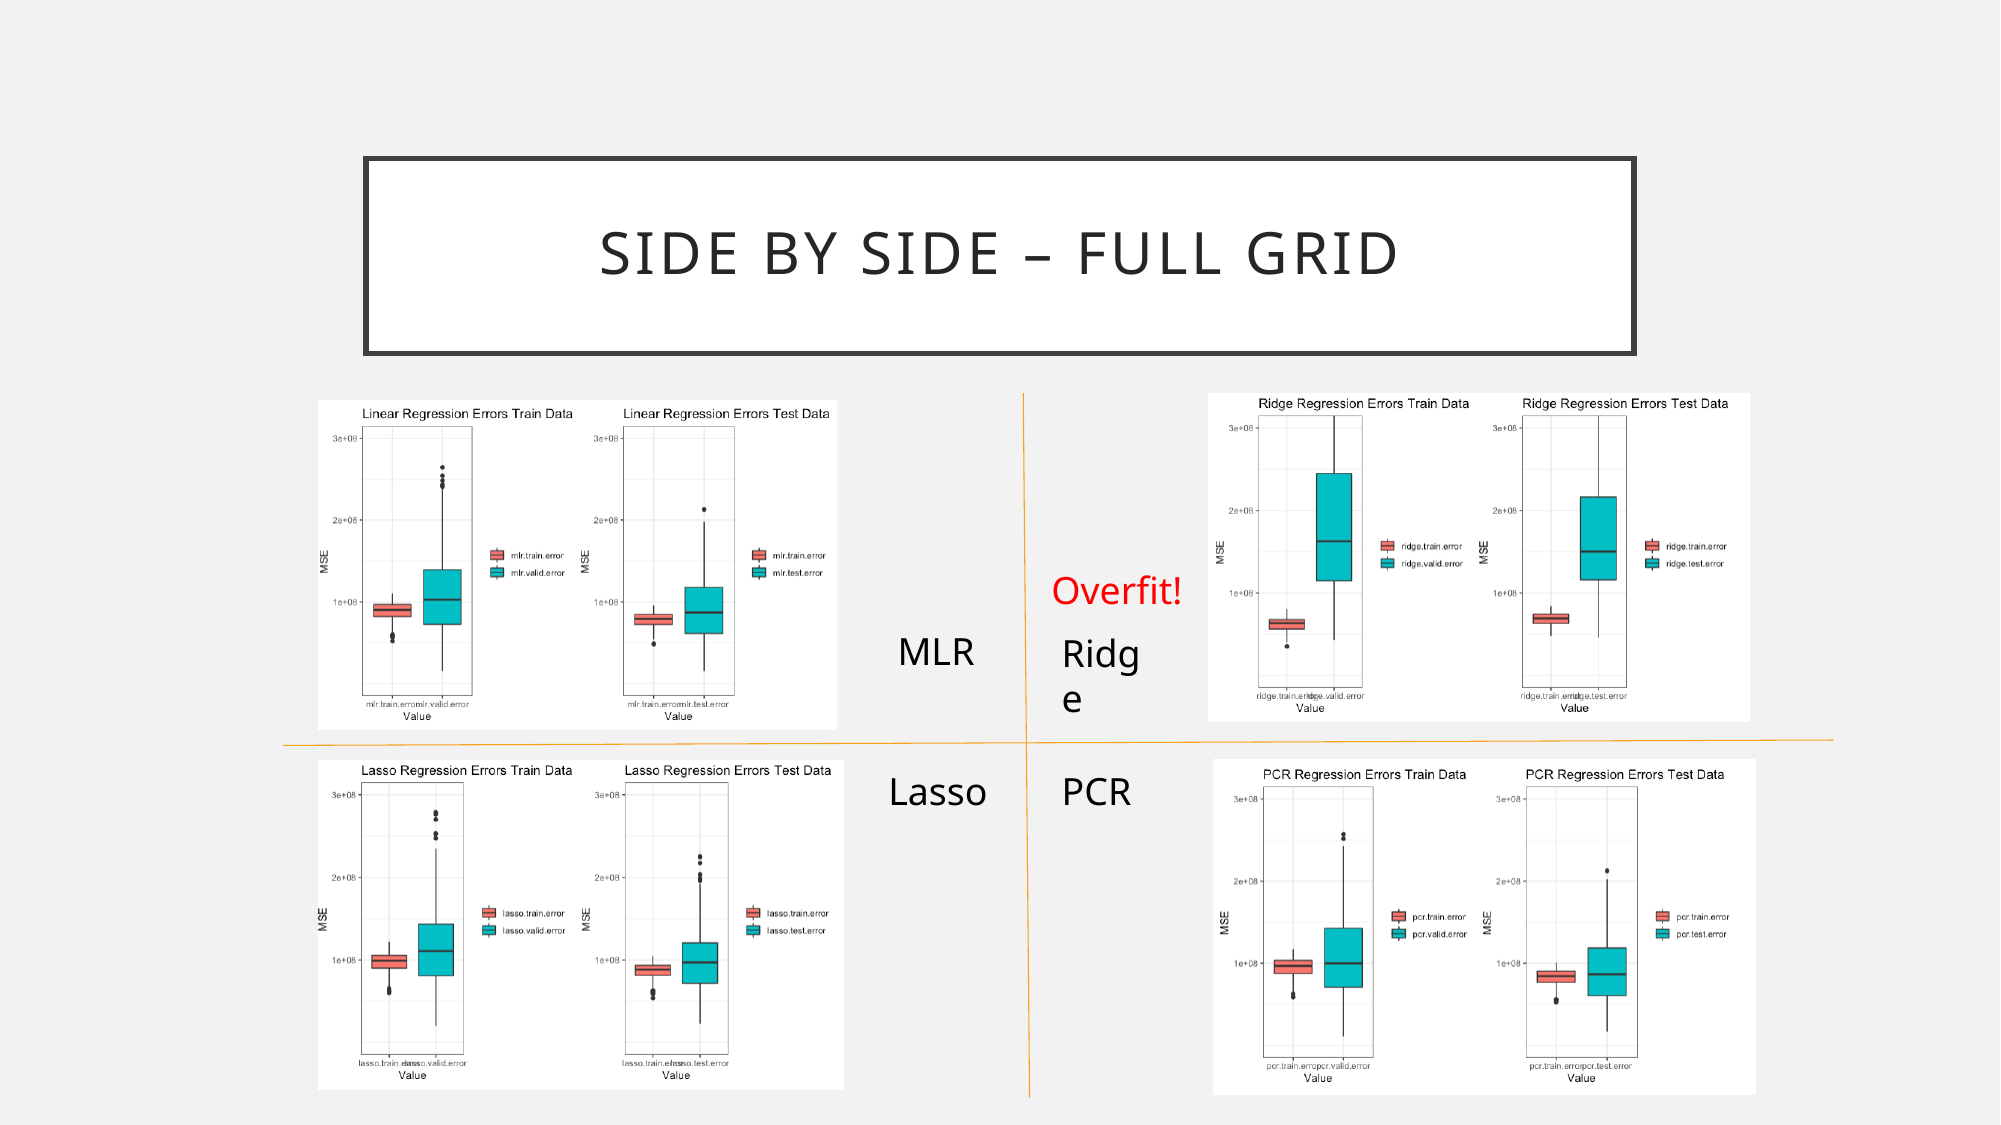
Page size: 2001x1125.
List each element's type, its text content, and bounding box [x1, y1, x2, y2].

text_box Overfit! [1036, 559, 1207, 620]
text_box PCR [1046, 760, 1177, 821]
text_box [283, 739, 1023, 746]
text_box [1030, 739, 1834, 746]
picture [1213, 759, 1756, 1095]
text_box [1023, 393, 1030, 1098]
title Side by Side – Full grid [363, 156, 1637, 356]
text_box MLR [882, 620, 994, 681]
text_box Ridge [1046, 623, 1177, 728]
picture [318, 760, 844, 1090]
text_box Lasso [873, 760, 1003, 821]
picture [1207, 393, 1751, 722]
picture [318, 400, 837, 730]
